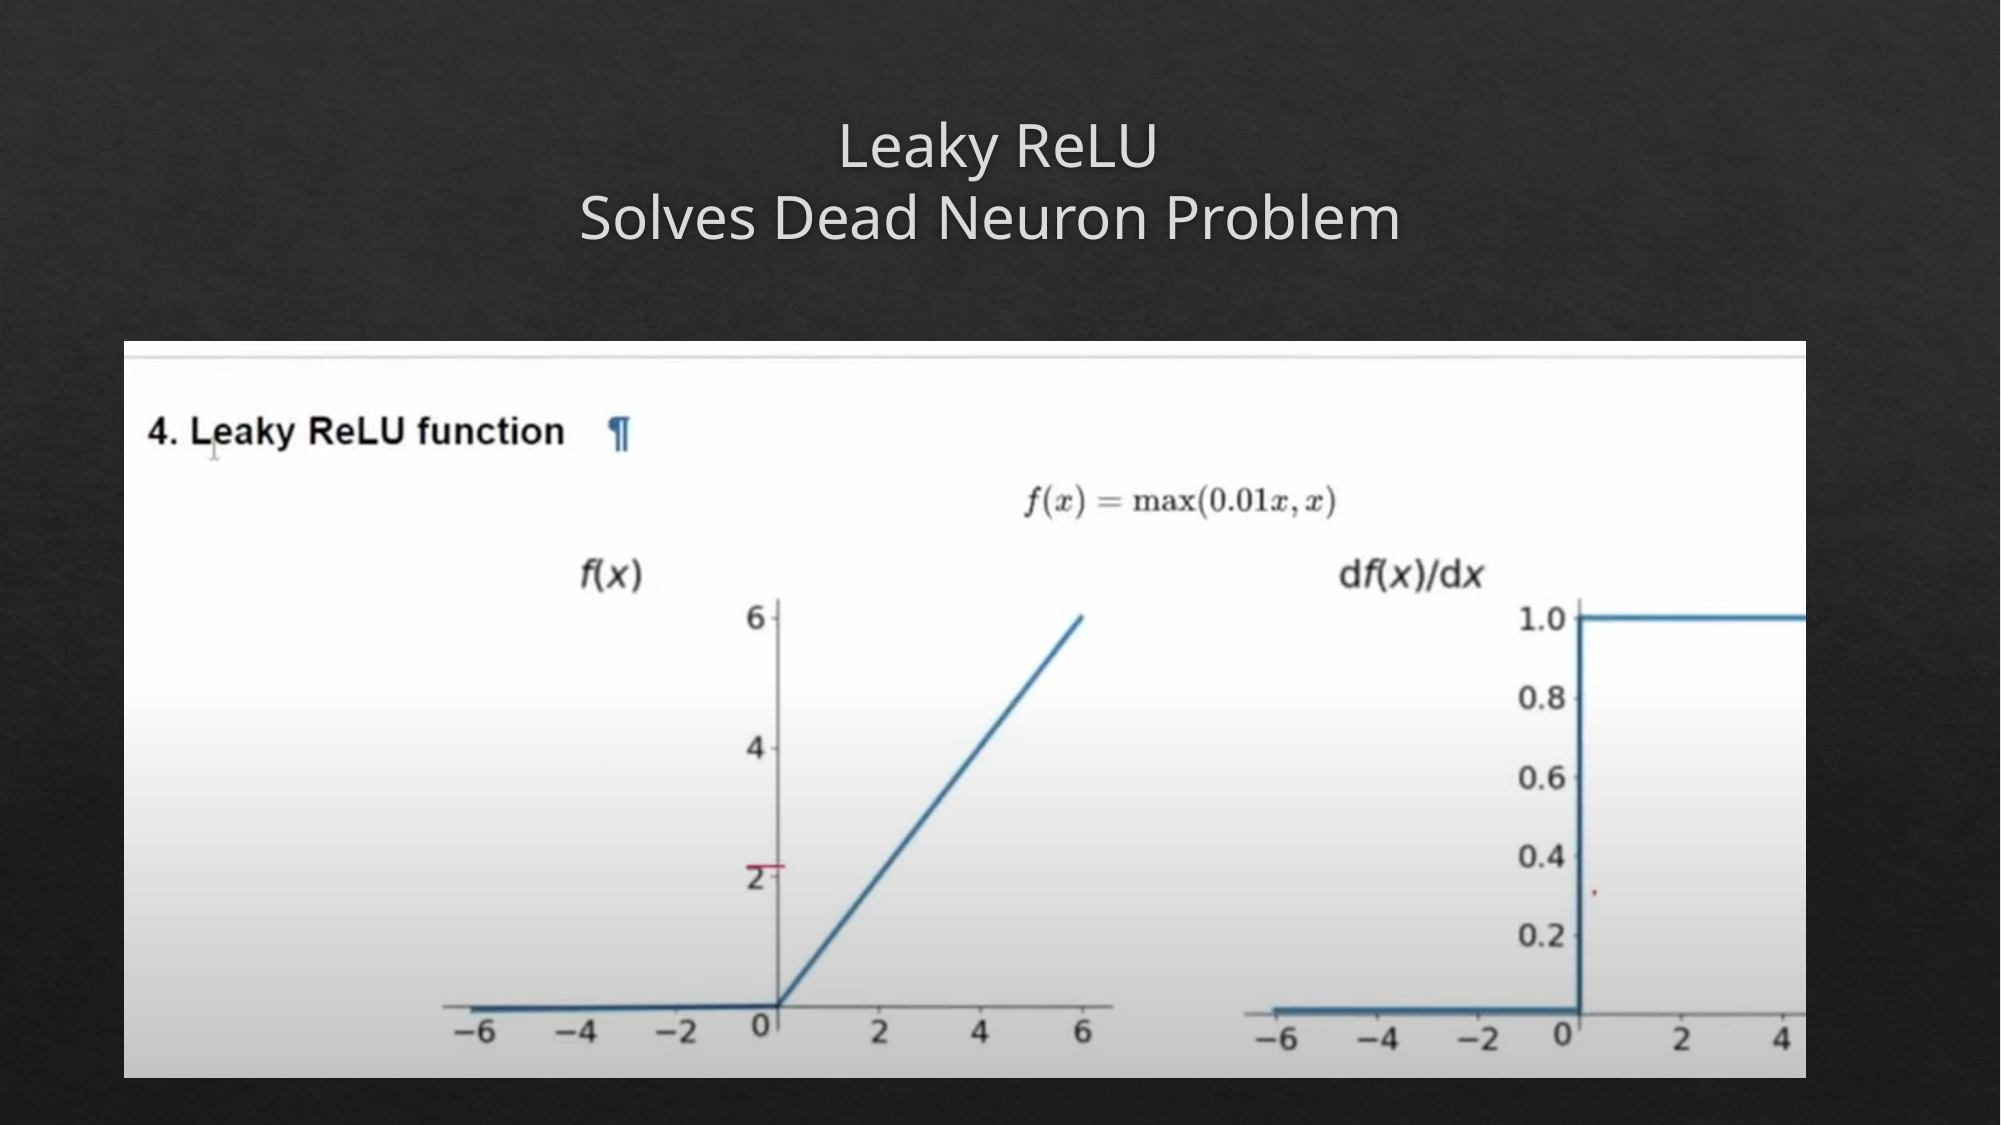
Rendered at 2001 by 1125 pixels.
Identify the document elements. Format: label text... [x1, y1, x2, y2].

picture [124, 341, 1806, 1079]
title Leaky ReLU Solves Dead Neuron Problem [149, 99, 1849, 260]
